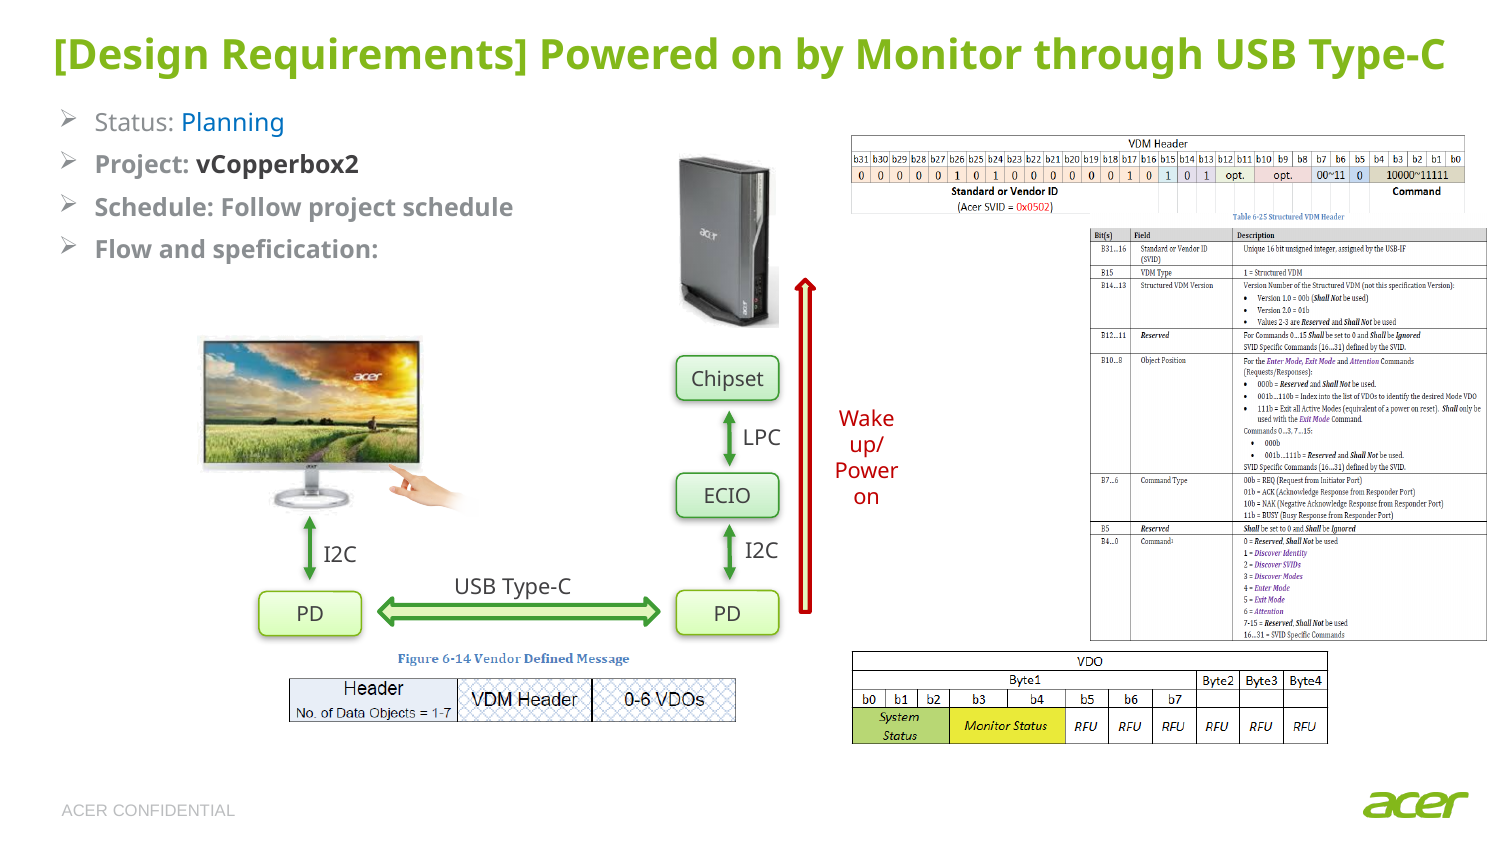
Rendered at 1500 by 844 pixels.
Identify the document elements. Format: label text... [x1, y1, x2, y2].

text_box I2C [735, 529, 789, 571]
text_box Chipset [675, 355, 780, 401]
text_box I2C [315, 532, 368, 574]
picture [663, 150, 779, 329]
title [Design Requirements] Powered on by Monitor through USB Type-C [35, 23, 1465, 83]
text_box PD [258, 590, 363, 637]
text_box USB Type-C [413, 565, 612, 607]
list Status: Planning Project: vCopperbox2 Schedule: Follow project schedule Flow and speficication: [59, 106, 1447, 786]
text_box [796, 279, 815, 612]
text_box PD [675, 589, 780, 636]
slide_number [1431, 792, 1453, 814]
text_box LPC [735, 415, 789, 457]
picture [851, 651, 1330, 744]
picture [288, 653, 736, 722]
picture [851, 134, 1487, 642]
picture [1363, 792, 1469, 818]
text_box [379, 598, 659, 625]
picture [195, 334, 480, 517]
text_box ECIO [675, 472, 780, 519]
text_box Wake up/ Power on [811, 396, 923, 517]
